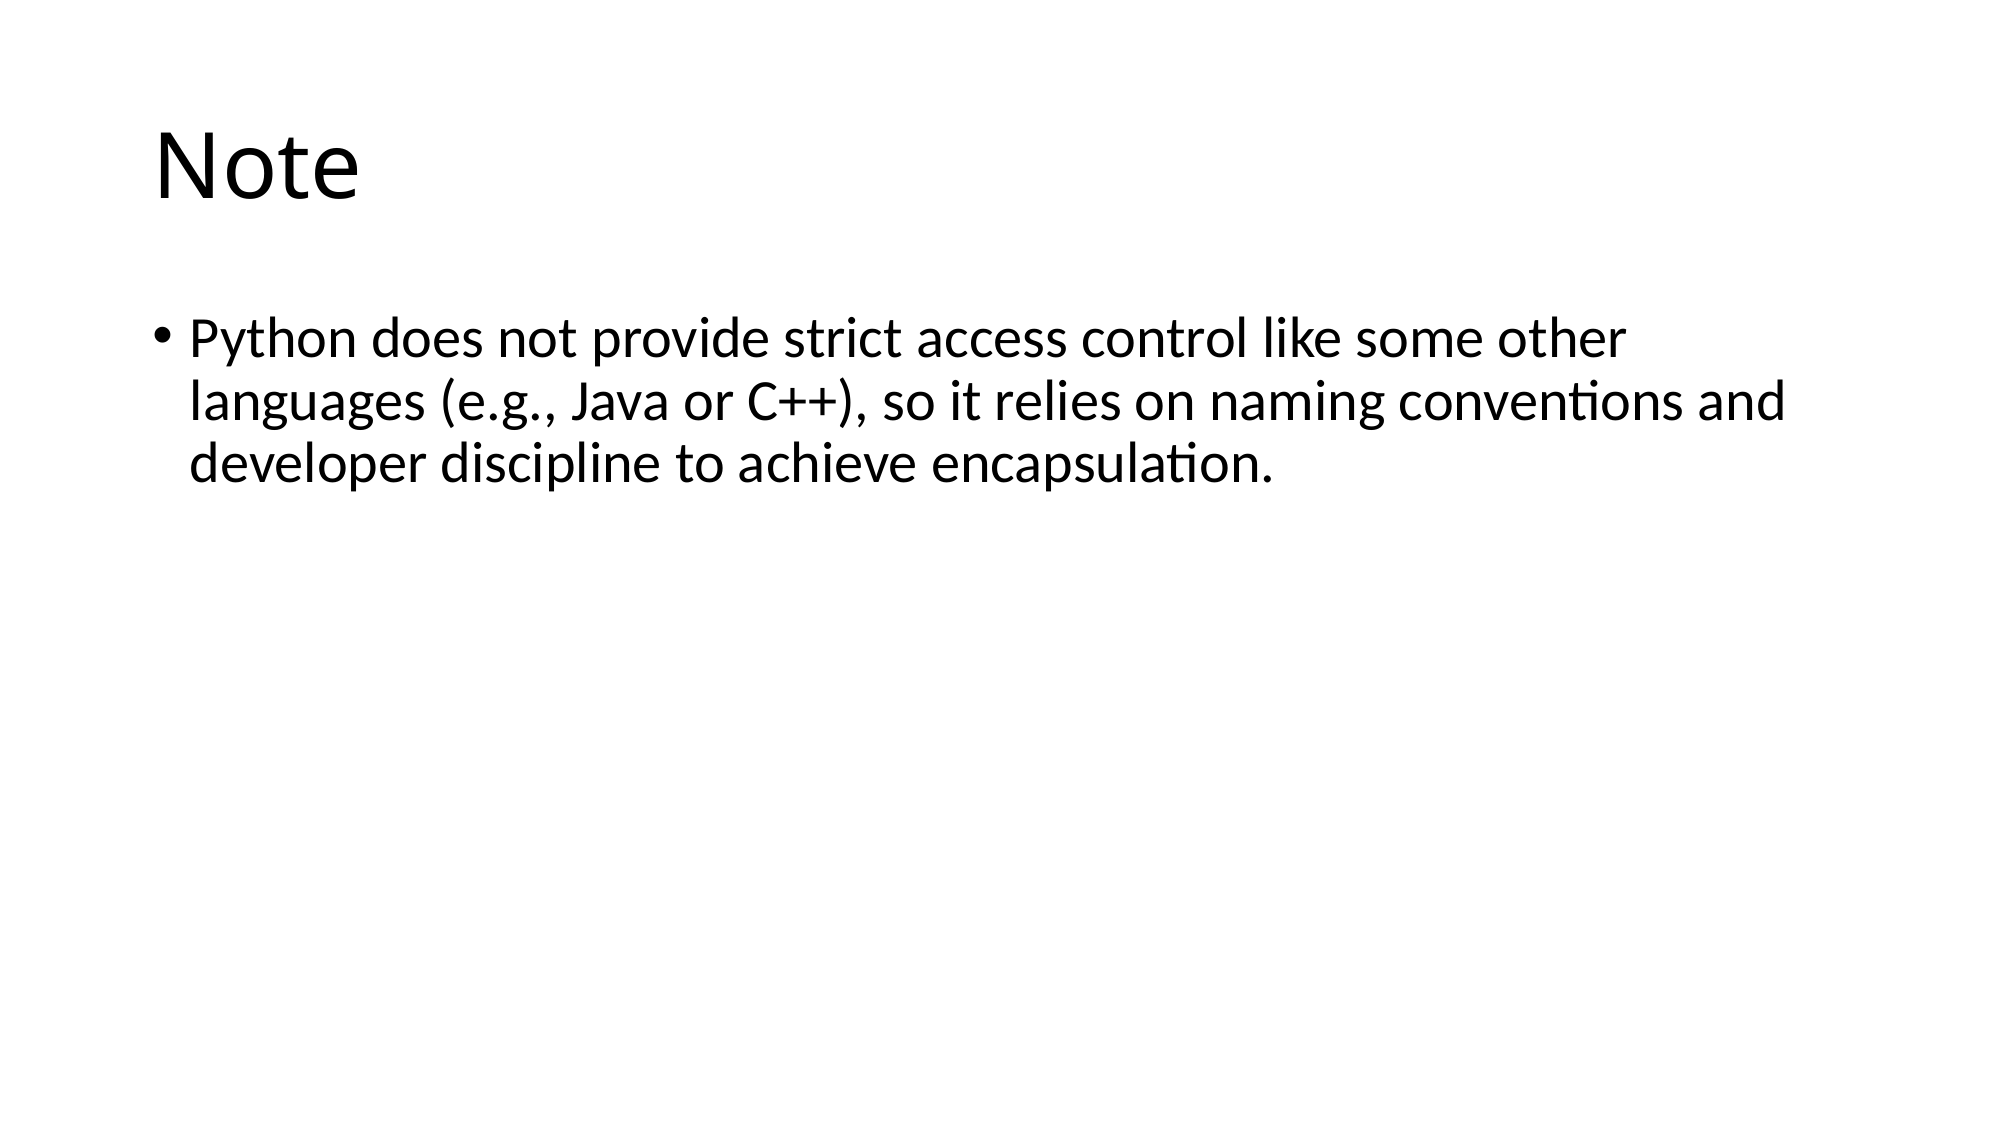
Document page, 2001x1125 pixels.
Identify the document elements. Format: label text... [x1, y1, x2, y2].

list Python does not provide strict access control like some other languages (e.g., Java or C++), so it relies on naming conventions and developer discipline to achieve encapsulation. [137, 299, 1863, 1014]
title Note [137, 59, 1863, 278]
